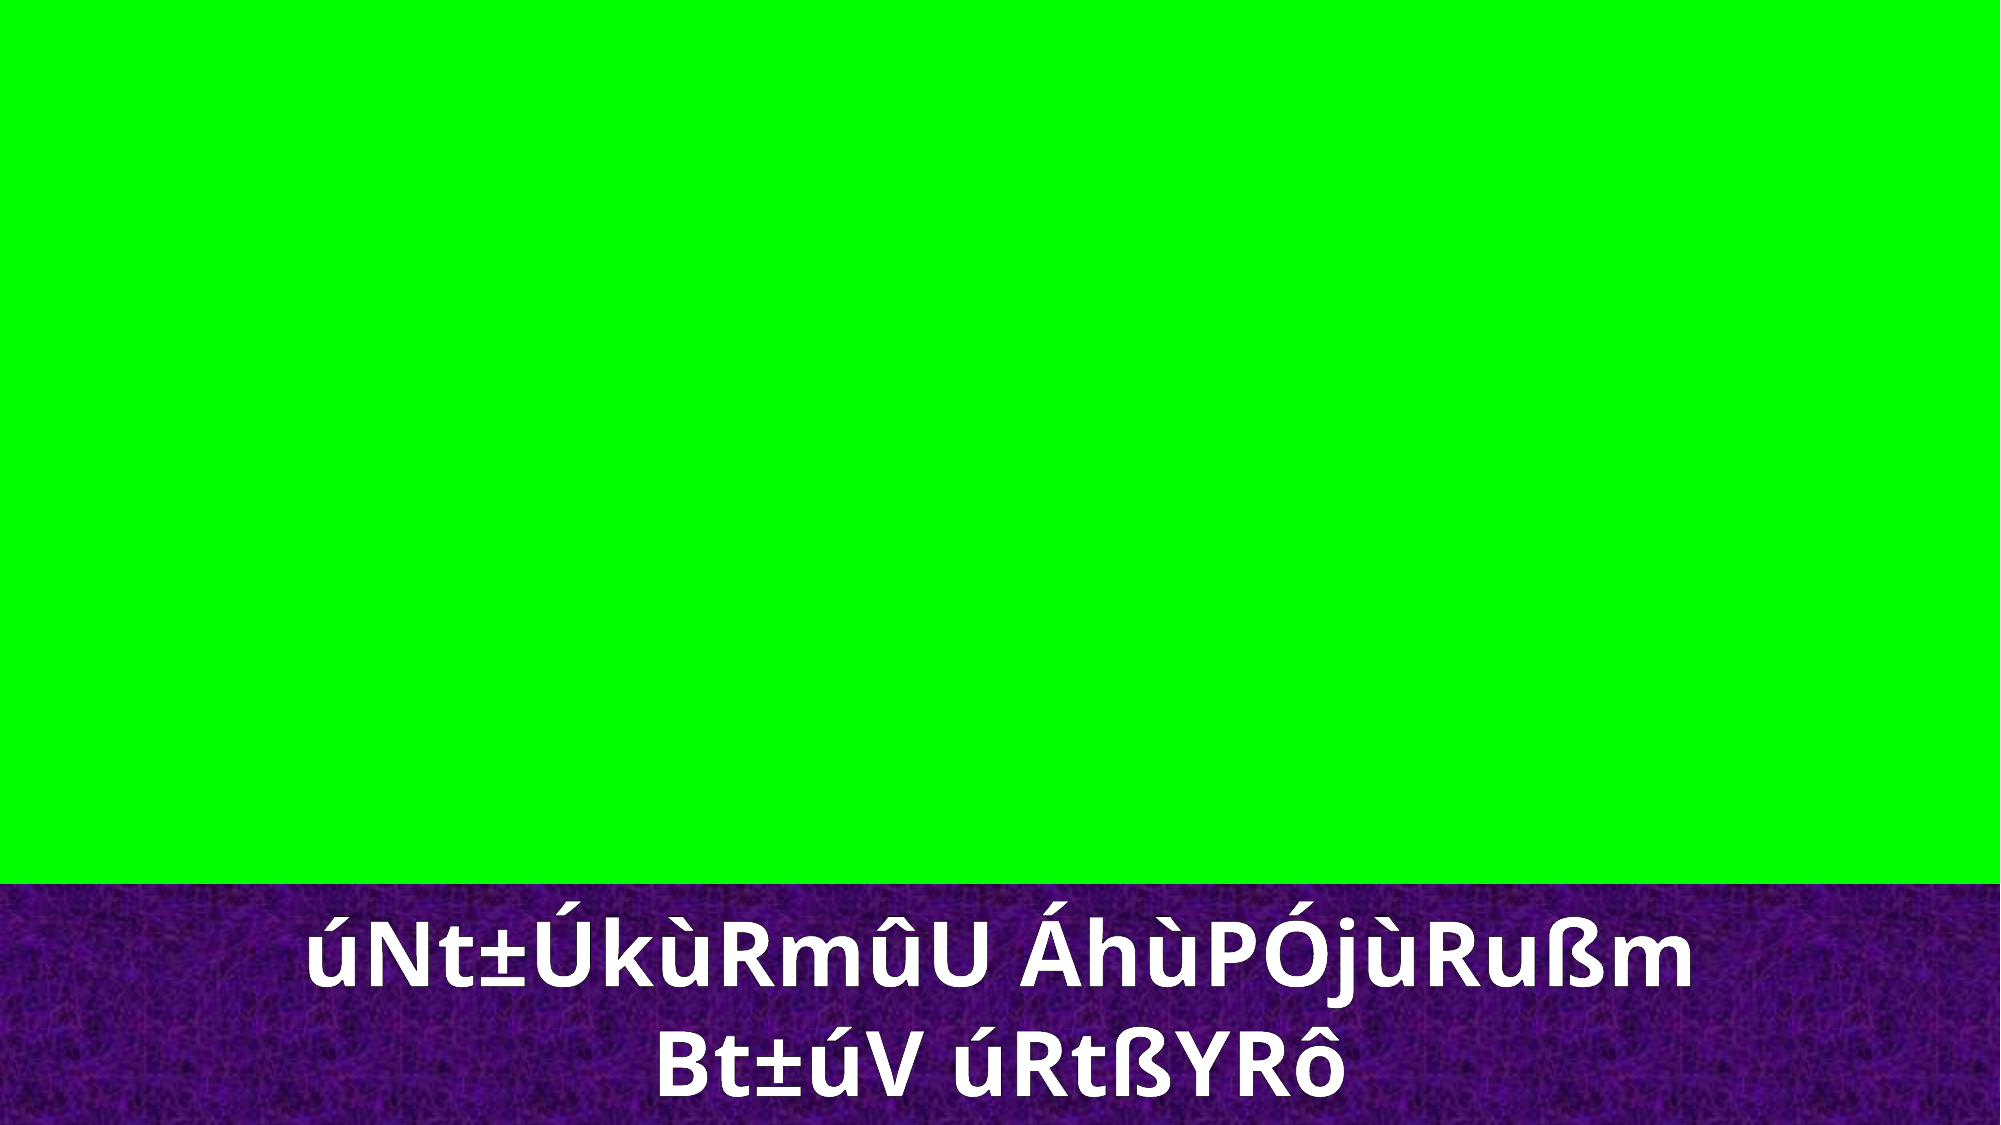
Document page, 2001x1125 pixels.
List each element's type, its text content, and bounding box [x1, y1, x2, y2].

text_box úNt±ÚkùRmûU ÁhùPÓjùRußm Bt±úV úRtßYRô [0, 887, 2000, 1123]
